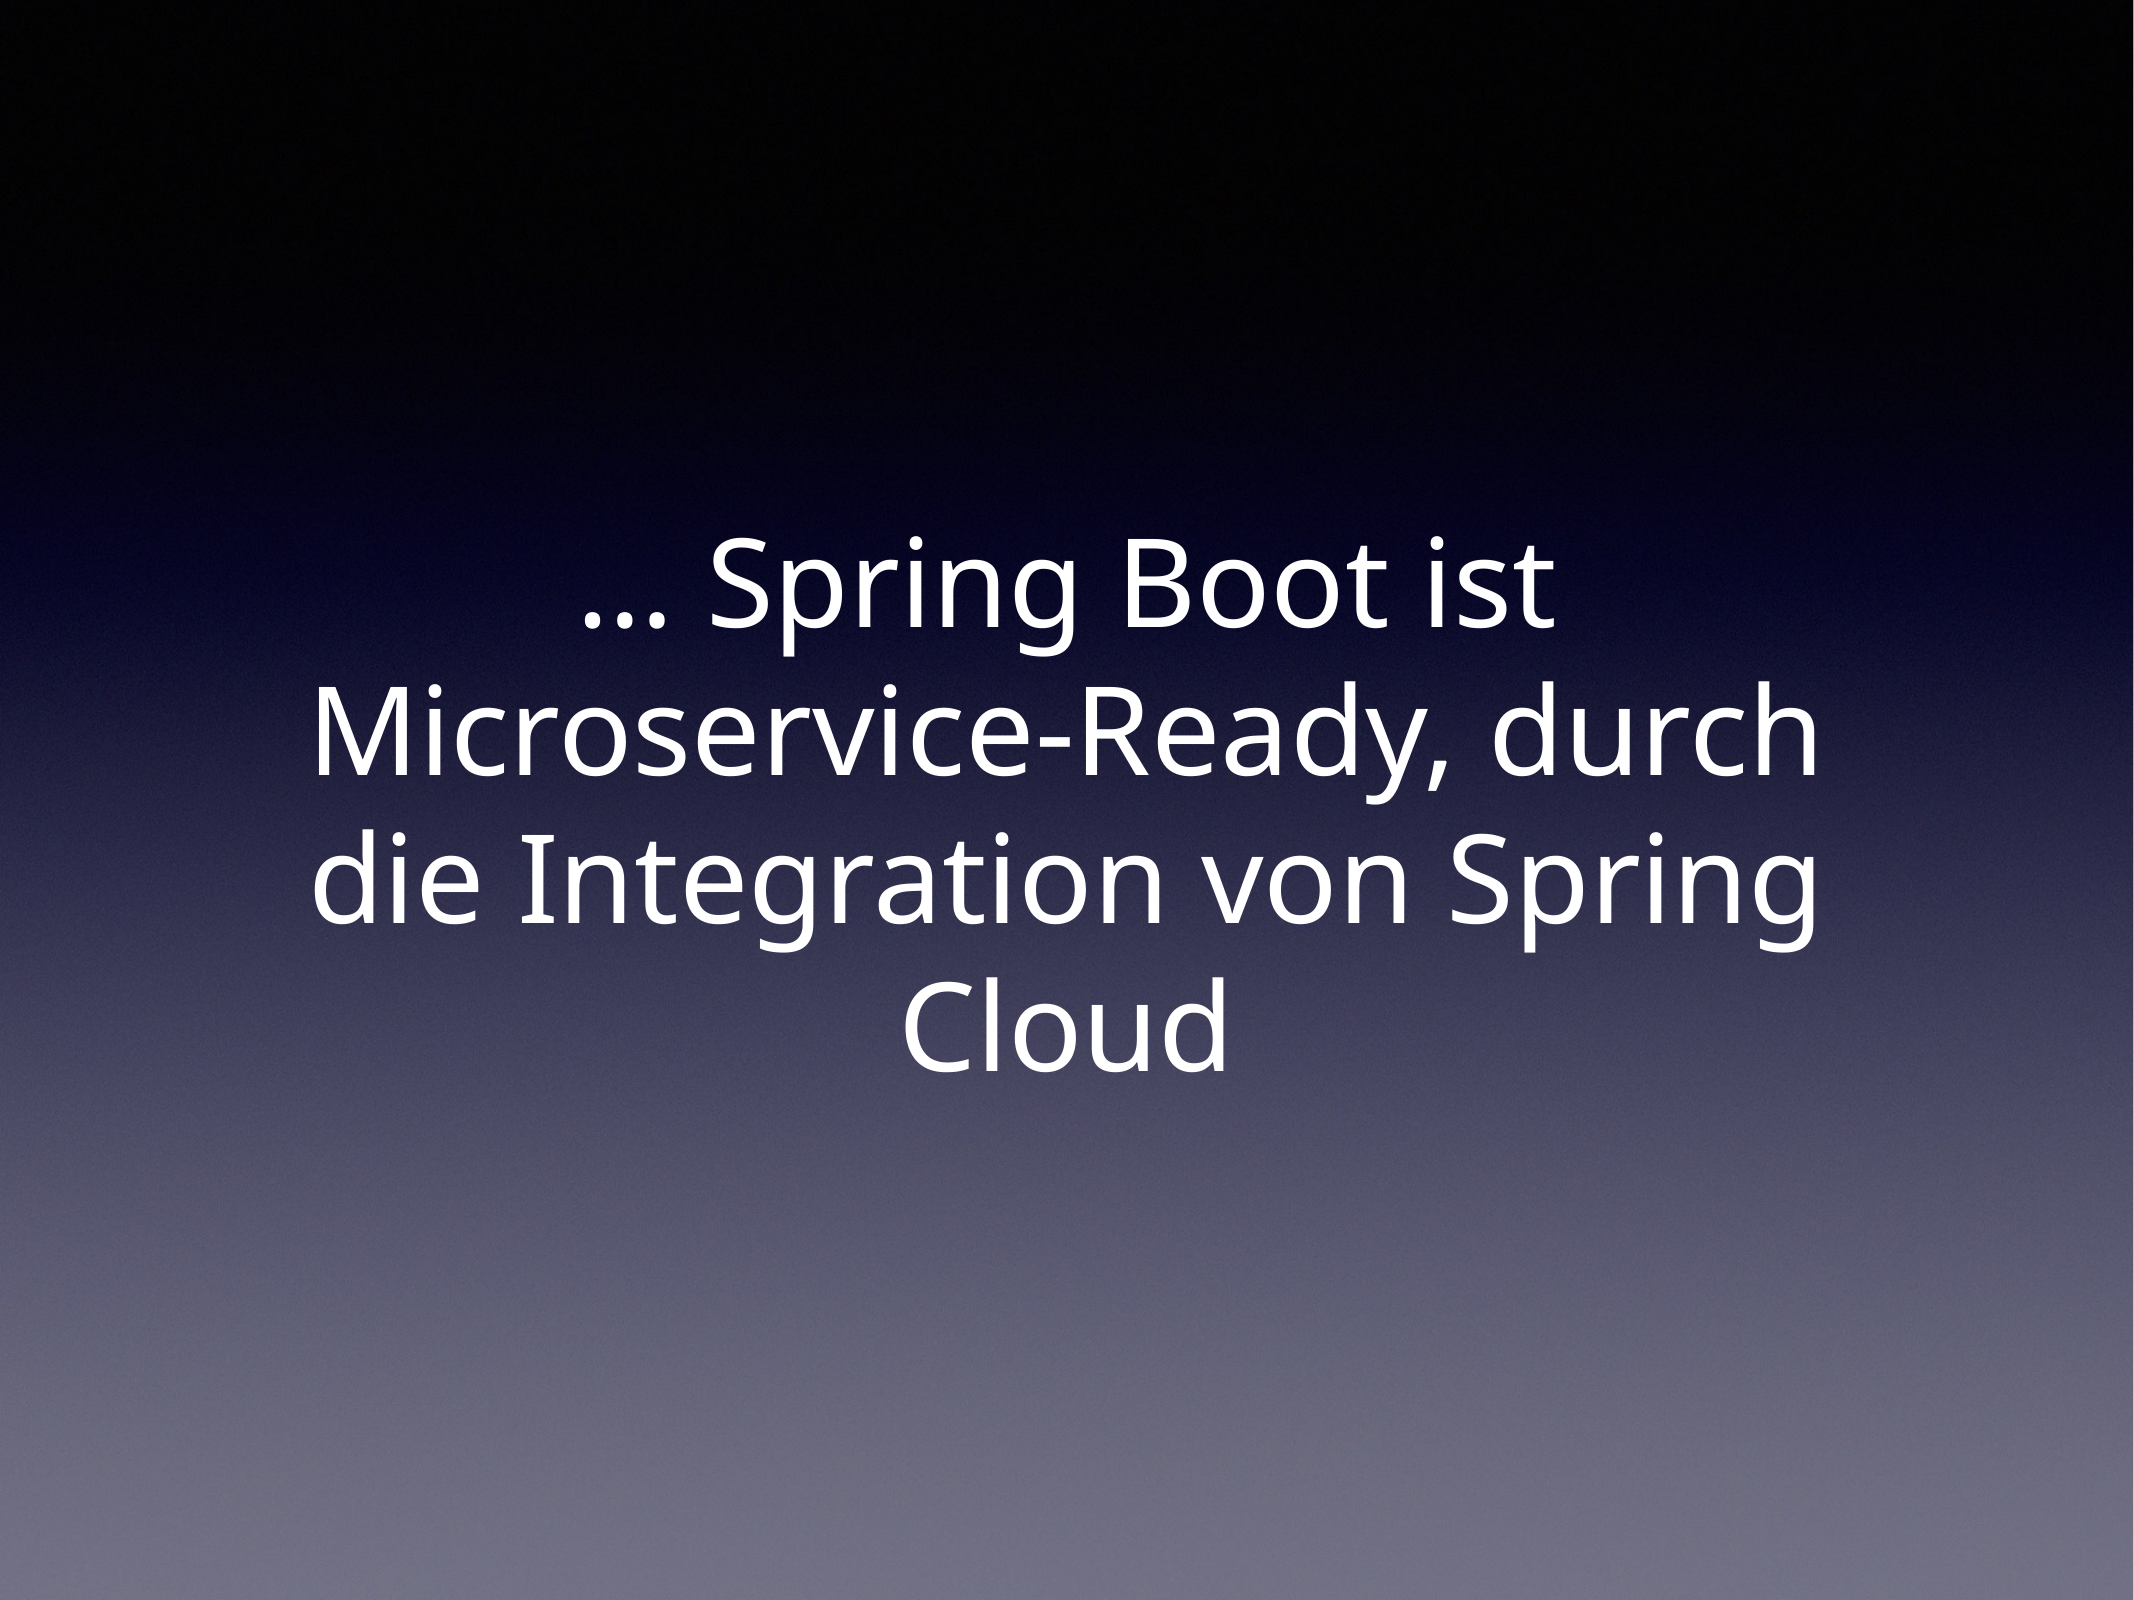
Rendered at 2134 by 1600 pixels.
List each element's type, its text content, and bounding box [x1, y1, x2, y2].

picture [0, 0, 2134, 1600]
title … Spring Boot ist Microservice-Ready, durch die Integration von Spring Cloud [207, 528, 1926, 1072]
